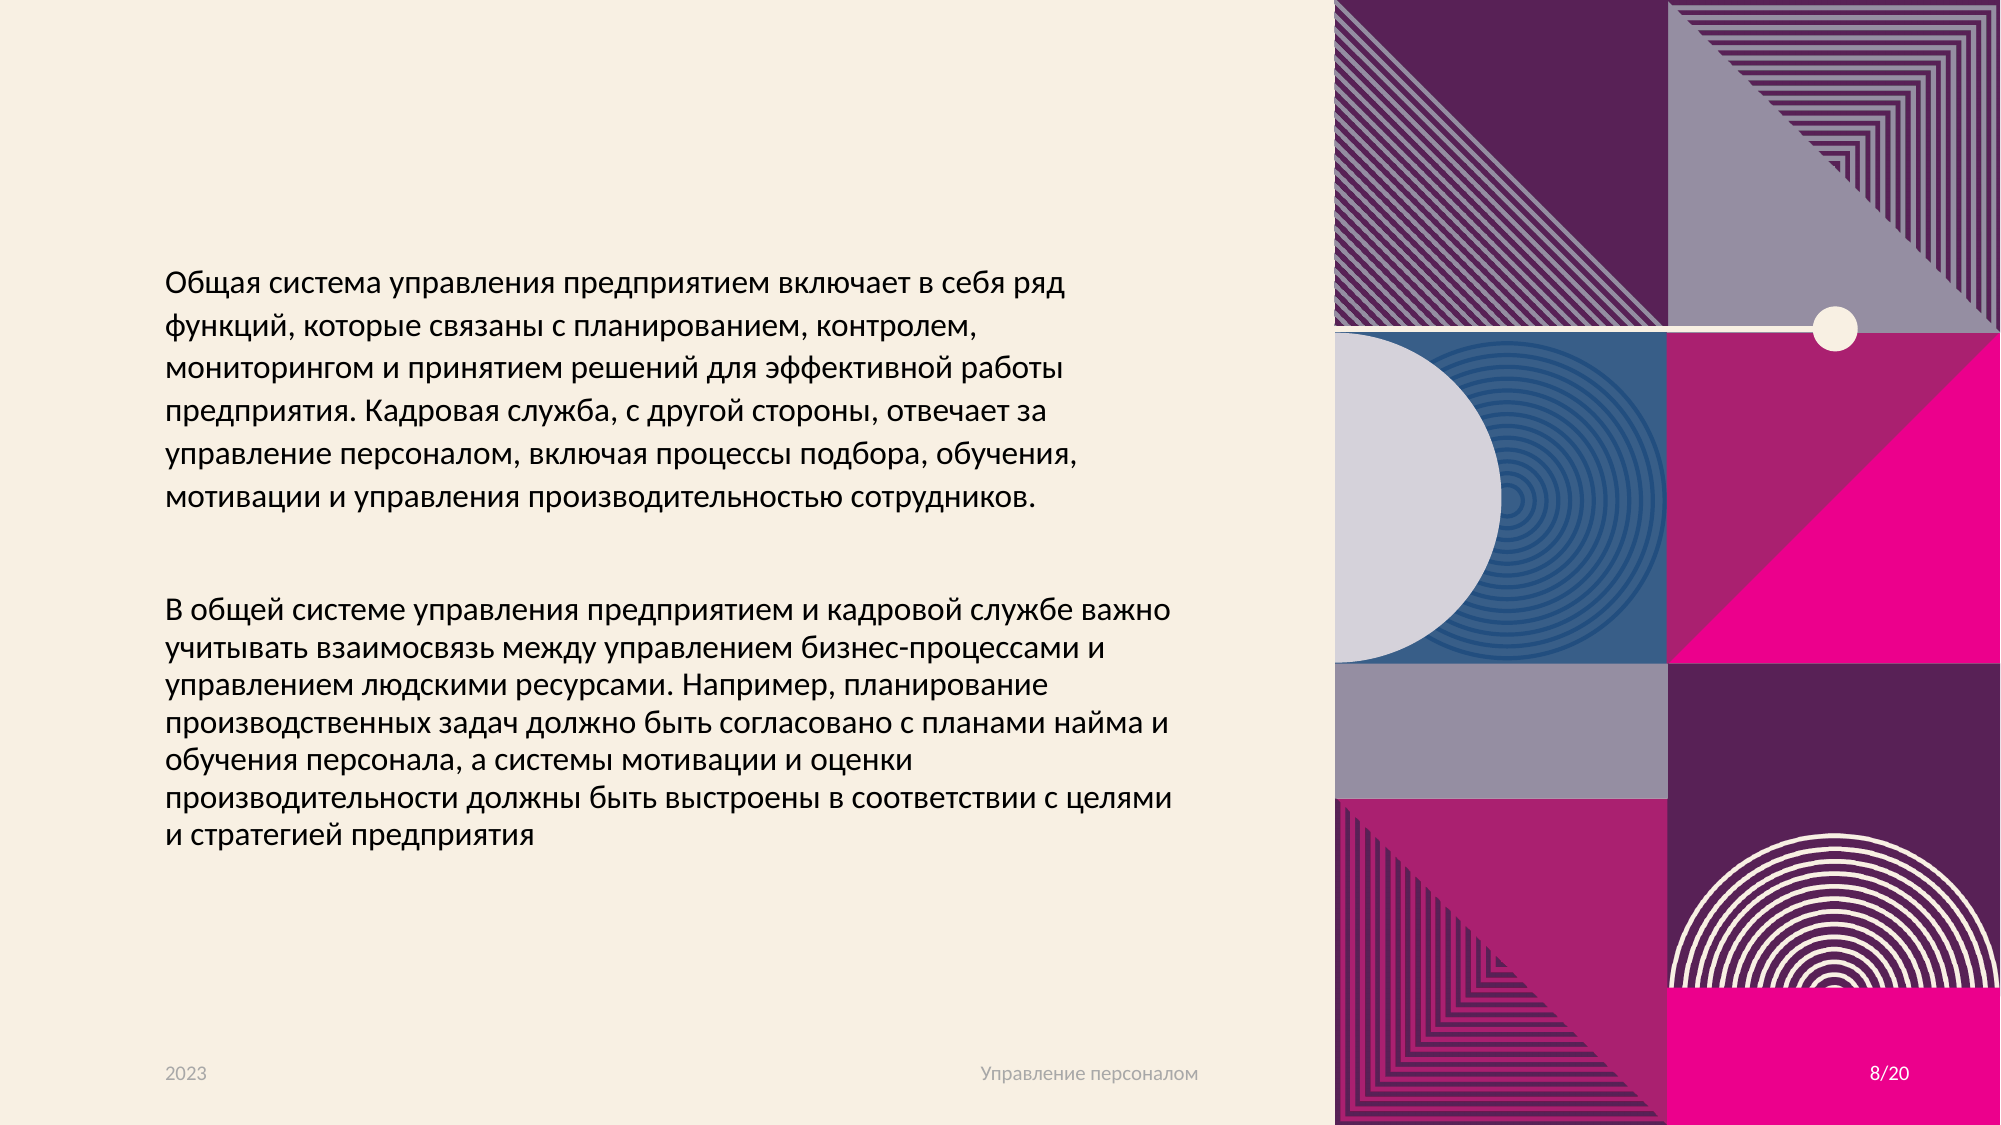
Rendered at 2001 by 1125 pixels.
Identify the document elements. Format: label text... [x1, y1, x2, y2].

picture [1334, 0, 1668, 326]
picture [1669, 0, 2001, 333]
slide_number 8/20 [1849, 1042, 1925, 1103]
picture [1335, 799, 2000, 1125]
text_box Общая система управления предприятием включает в себя ряд функций, которые связаны с планированием, контролем, мониторингом и принятием решений для эффективной работы предприятия. Кадровая служба, с другой стороны, отвечает за управление персоналом, включая процессы подбора, обучения, мотивации и управления производительностью сотрудников. В общей системе управления предприятием и кадровой службе важно учитывать взаимосвязь между управлением бизнес-процессами и управлением людскими ресурсами. Например, планирование производственных задач должно быть согласовано с планами найма и обучения персонала, а системы мотивации и оценки производительности должны быть выстроены в соответствии с целями и стратегией предприятия [149, 250, 1200, 875]
slide_number 2023 [150, 1042, 330, 1103]
footer Управление персоналом [902, 1042, 1278, 1103]
